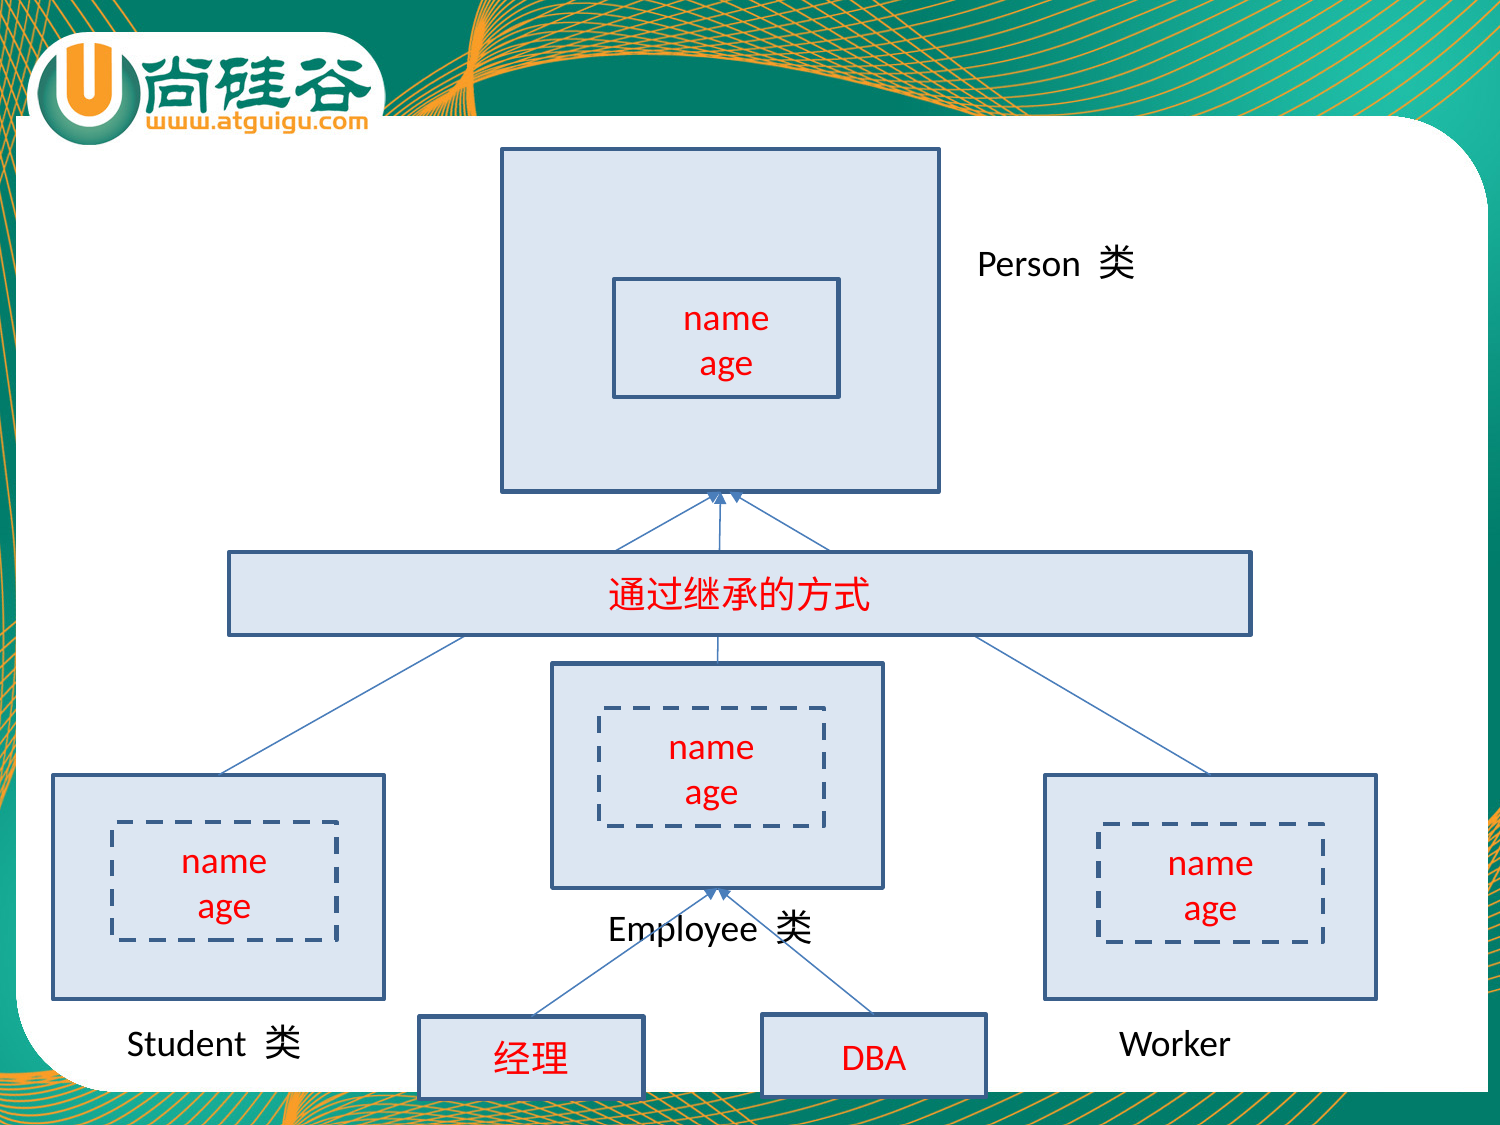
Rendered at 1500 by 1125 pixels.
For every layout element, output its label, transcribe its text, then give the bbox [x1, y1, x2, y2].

text_box name age [597, 779, 826, 828]
text_box Student 类 [112, 1011, 455, 1072]
text_box name age [612, 277, 841, 399]
text_box [550, 784, 885, 890]
text_box 通过继承的方式 [1217, 550, 1253, 637]
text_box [717, 887, 875, 1015]
text_box [51, 773, 386, 1001]
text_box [218, 491, 721, 776]
text_box name age [1096, 822, 1325, 944]
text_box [717, 491, 721, 664]
text_box [721, 661, 727, 706]
text_box [597, 706, 824, 782]
text_box [723, 550, 727, 637]
table_cell private double radius [713, 493, 721, 667]
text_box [729, 491, 1211, 776]
text_box name age [110, 820, 339, 942]
text_box [1043, 773, 1378, 1001]
text_box Person 类 [962, 231, 1282, 292]
text_box 经理 [417, 1014, 646, 1101]
text_box DBA [760, 1012, 988, 1099]
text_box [531, 887, 716, 1017]
text_box Worker [1104, 1011, 1341, 1071]
text_box [500, 147, 941, 493]
picture [0, 0, 1500, 1125]
